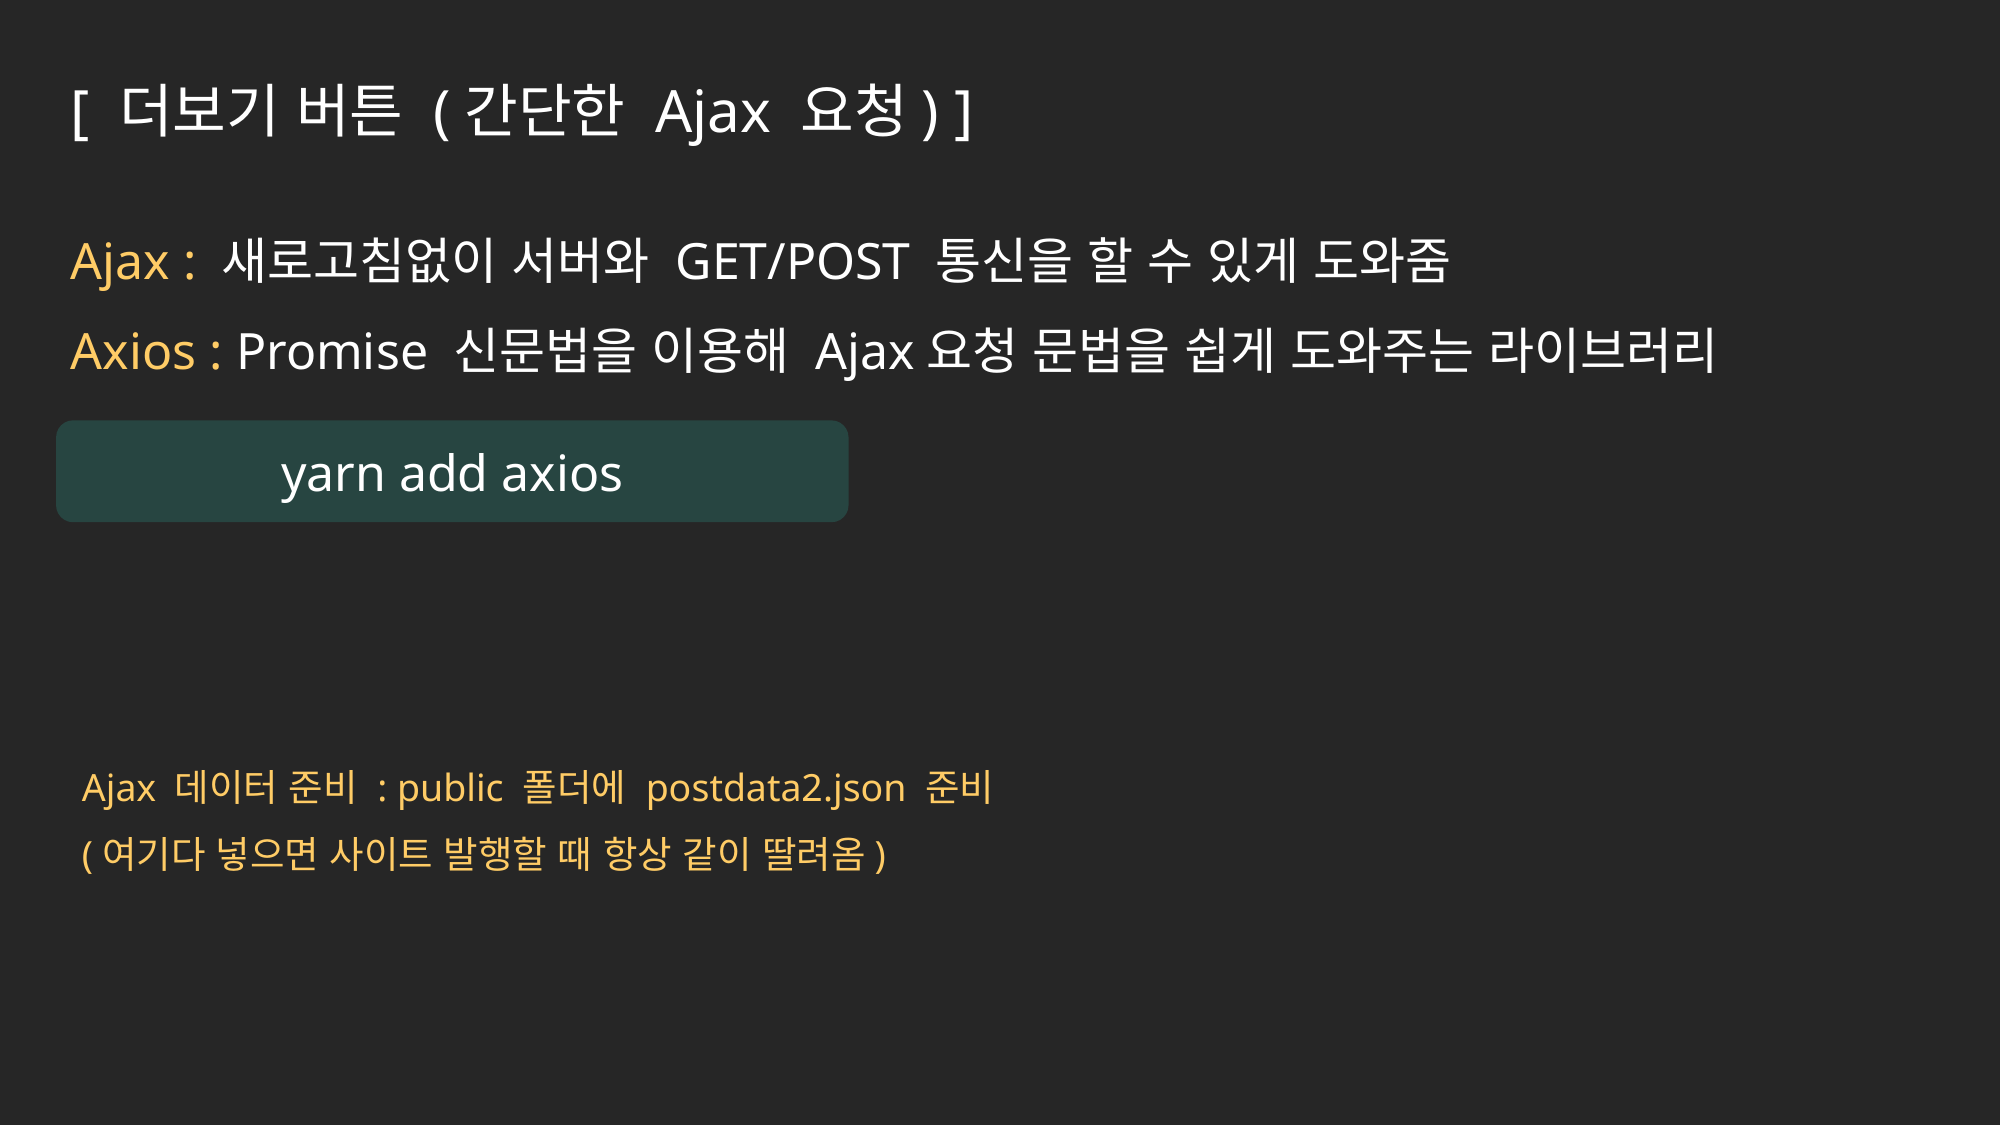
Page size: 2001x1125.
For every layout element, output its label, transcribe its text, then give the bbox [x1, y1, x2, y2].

text_box Ajax : 새로고침없이 서버와 GET/POST 통신을 할 수 있게 도와줌 Axios : Promise 신문법을 이용해 Ajax요청 문법을 쉽게 도와주는 라이브러리 [56, 192, 1827, 387]
text_box yarn add axios [55, 419, 850, 524]
text_box Ajax 데이터 준비 : public 폴더에 postdata2.json 준비 (여기다 넣으면 사이트 발행할 때 항상 같이 딸려옴) [67, 733, 1068, 884]
text_box [ 더보기 버튼 (간단한 Ajax 요청) ] [56, 59, 1309, 152]
